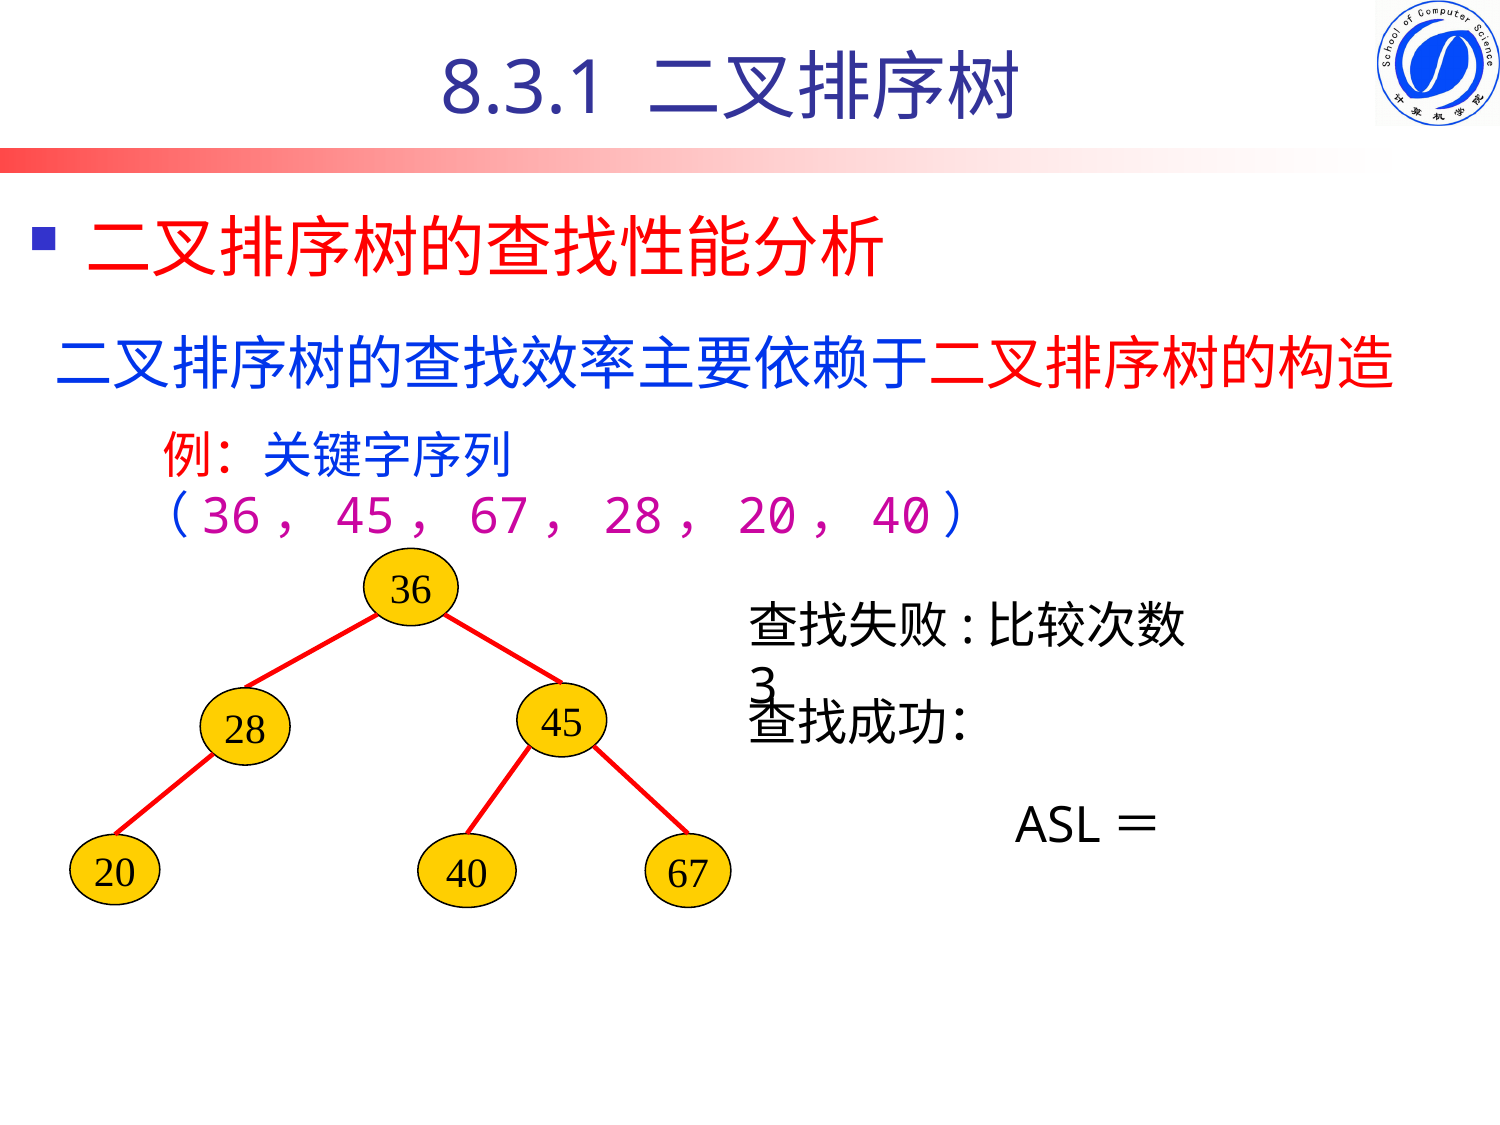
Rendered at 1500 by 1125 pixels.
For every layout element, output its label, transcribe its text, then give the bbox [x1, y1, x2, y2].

text_box 8.3.1 二叉排序树 [91, 29, 1371, 136]
text_box 查找失败:比较次数3 [734, 586, 1234, 682]
text_box 例：关键字序列（36，45，67，28，20，40） [124, 415, 1191, 551]
title 二叉排序树的查找性能分析 [13, 185, 1043, 292]
text_box 二叉排序树的查找效率主要依赖于二叉排序树的构造 [39, 308, 1422, 401]
picture [1375, 0, 1500, 126]
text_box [730, 682, 1431, 879]
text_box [69, 548, 731, 908]
